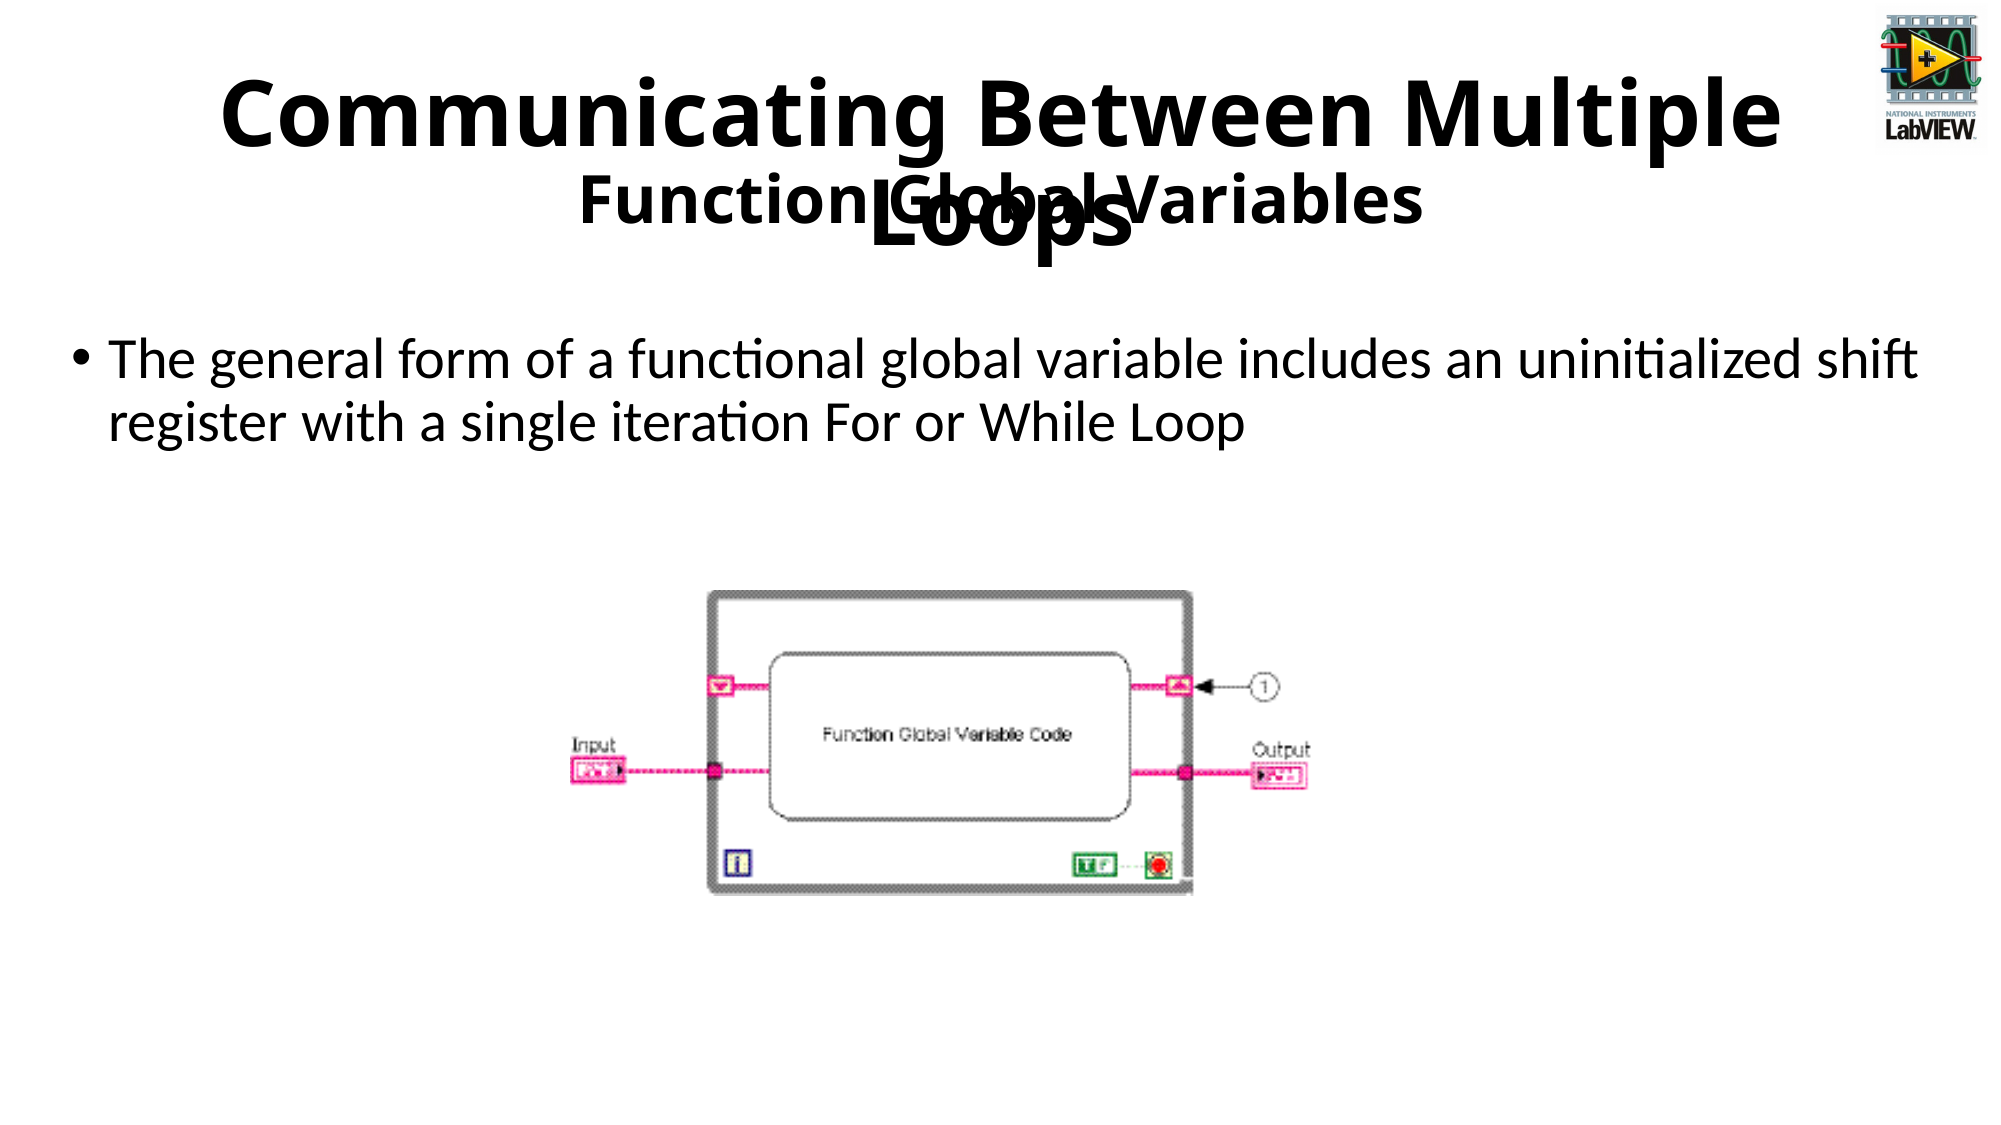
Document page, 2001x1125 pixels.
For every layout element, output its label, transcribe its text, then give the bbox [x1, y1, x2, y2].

text_box The general form of a functional global variable includes an uninitialized shift register with a single iteration For or While Loop [56, 321, 1976, 424]
picture [569, 590, 1313, 896]
picture [1875, 3, 1988, 155]
text_box Communicating Between Multiple Loops [81, 60, 1922, 158]
text_box Function Global Variables [81, 158, 1922, 244]
